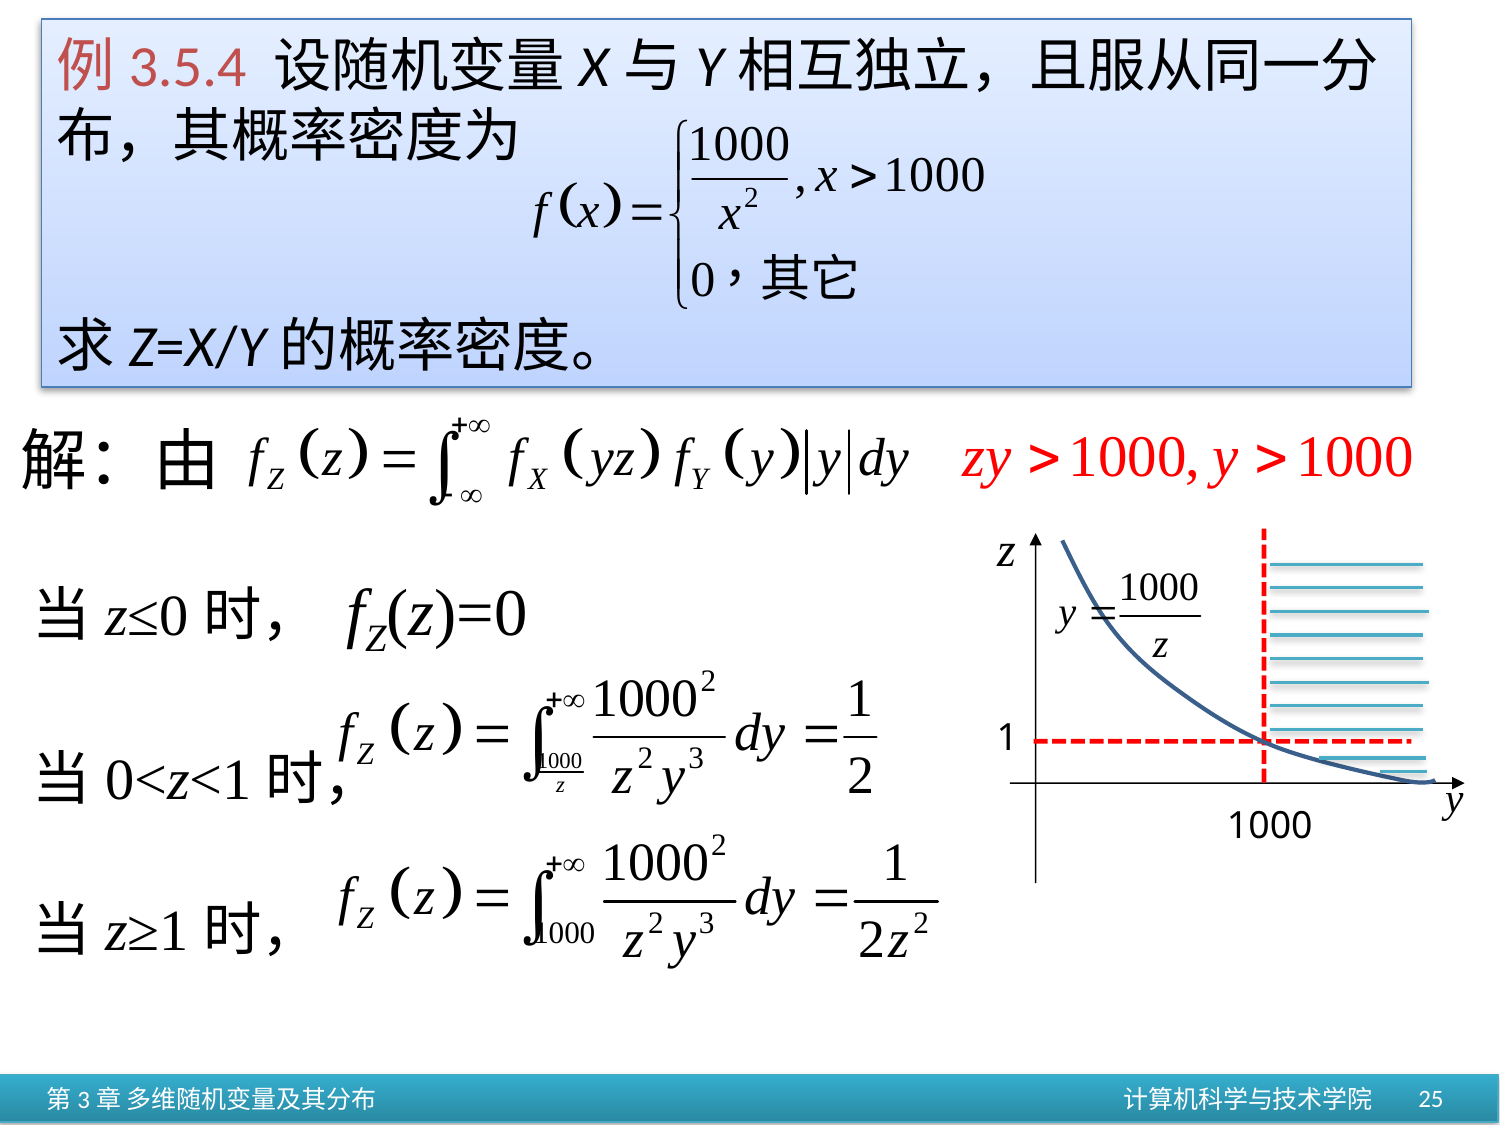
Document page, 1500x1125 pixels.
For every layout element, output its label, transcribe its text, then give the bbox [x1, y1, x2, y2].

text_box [981, 528, 1475, 884]
list 当z≤0时， fZ(z)=0 当0<z<1时， 当z≥1时， [17, 515, 644, 860]
title 例3.5.4 设随机变量X与Y相互独立，且服从同一分布，其概率密度为 求Z=X/Y的概率密度。 [41, 18, 1412, 388]
text_box 解：由 [5, 410, 224, 506]
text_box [229, 399, 936, 516]
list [519, 114, 987, 316]
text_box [934, 422, 1426, 502]
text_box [318, 653, 951, 984]
